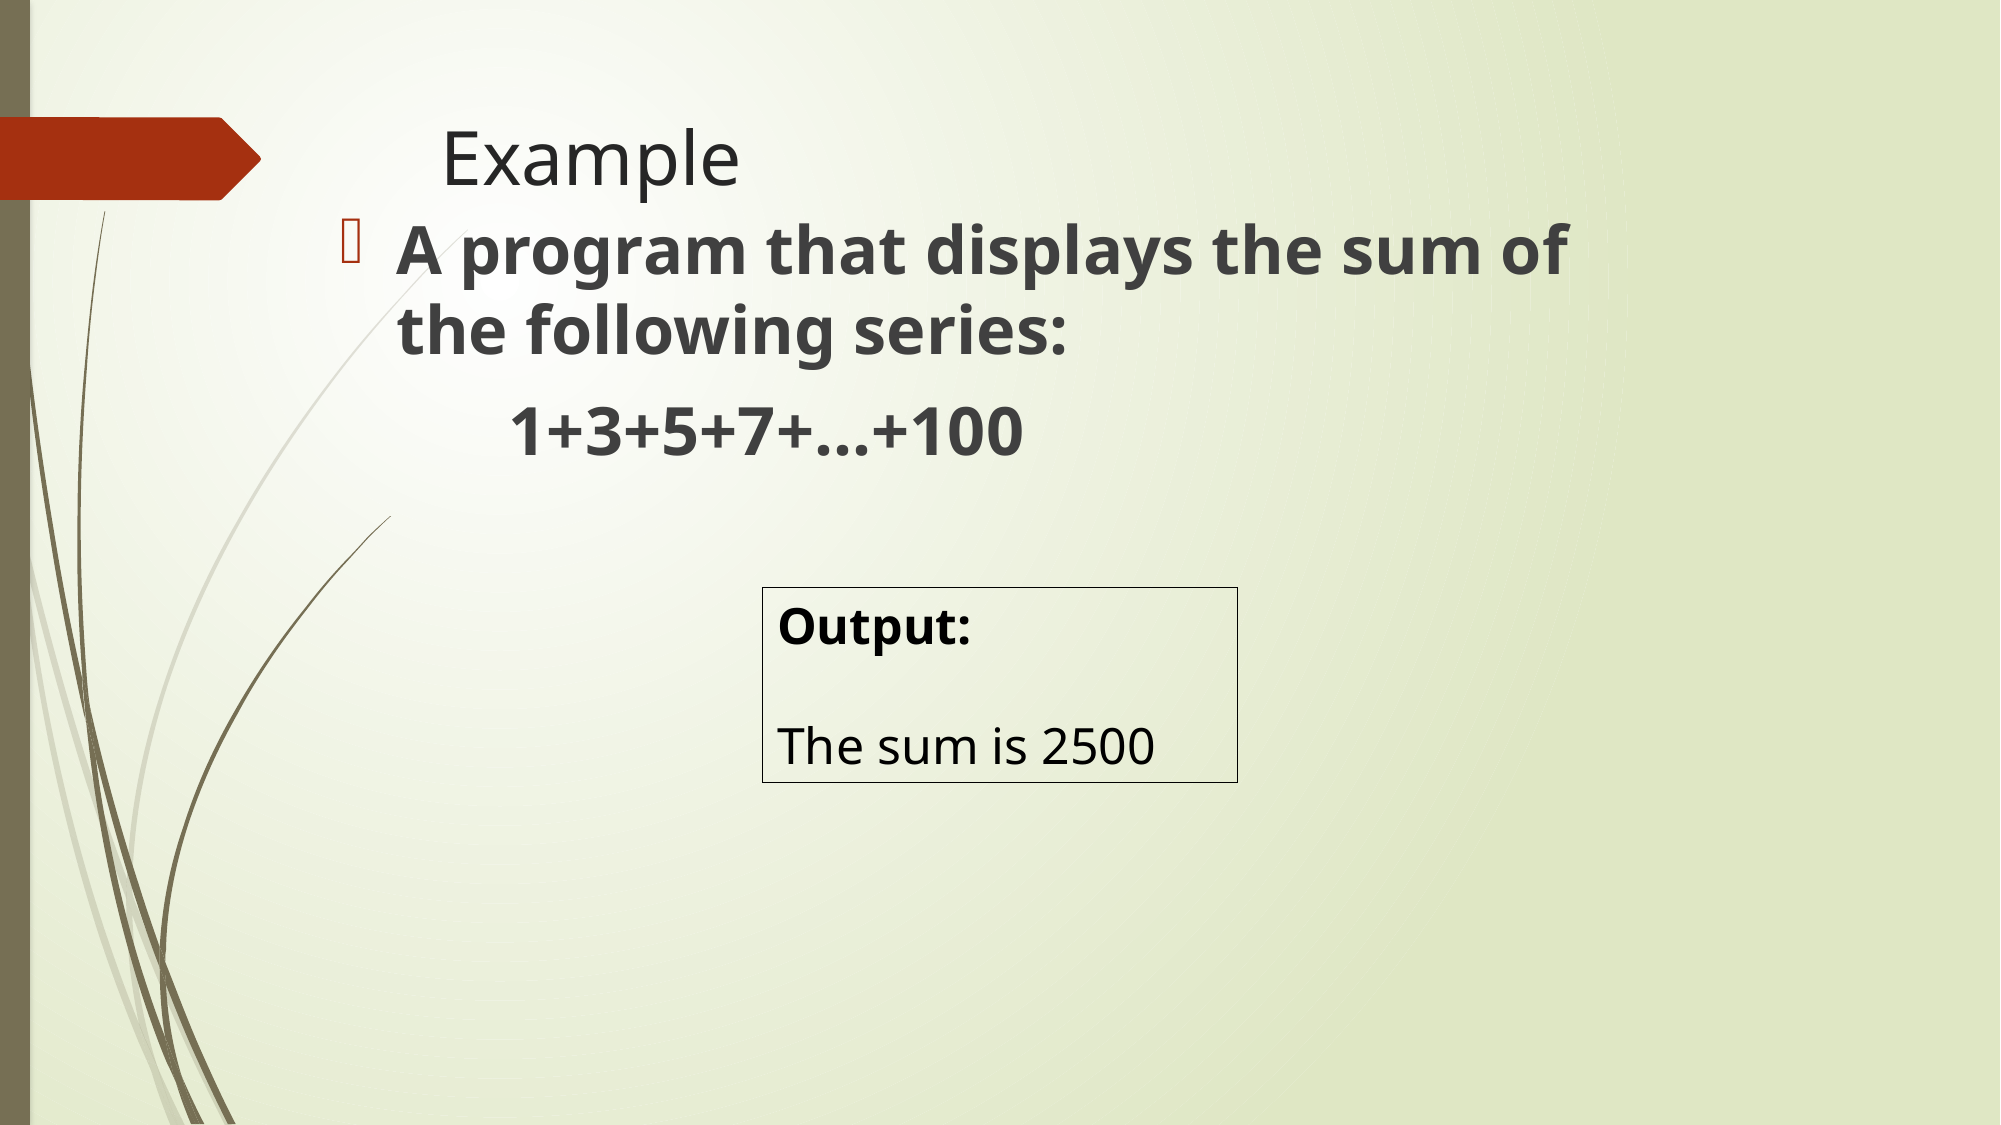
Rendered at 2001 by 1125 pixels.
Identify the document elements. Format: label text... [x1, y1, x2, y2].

list A program that displays the sum of the following series: 1+3+5+7+…+100 [324, 200, 1625, 1125]
text_box Output: The sum is 2500 [762, 587, 1238, 783]
title Example [425, 102, 1888, 313]
